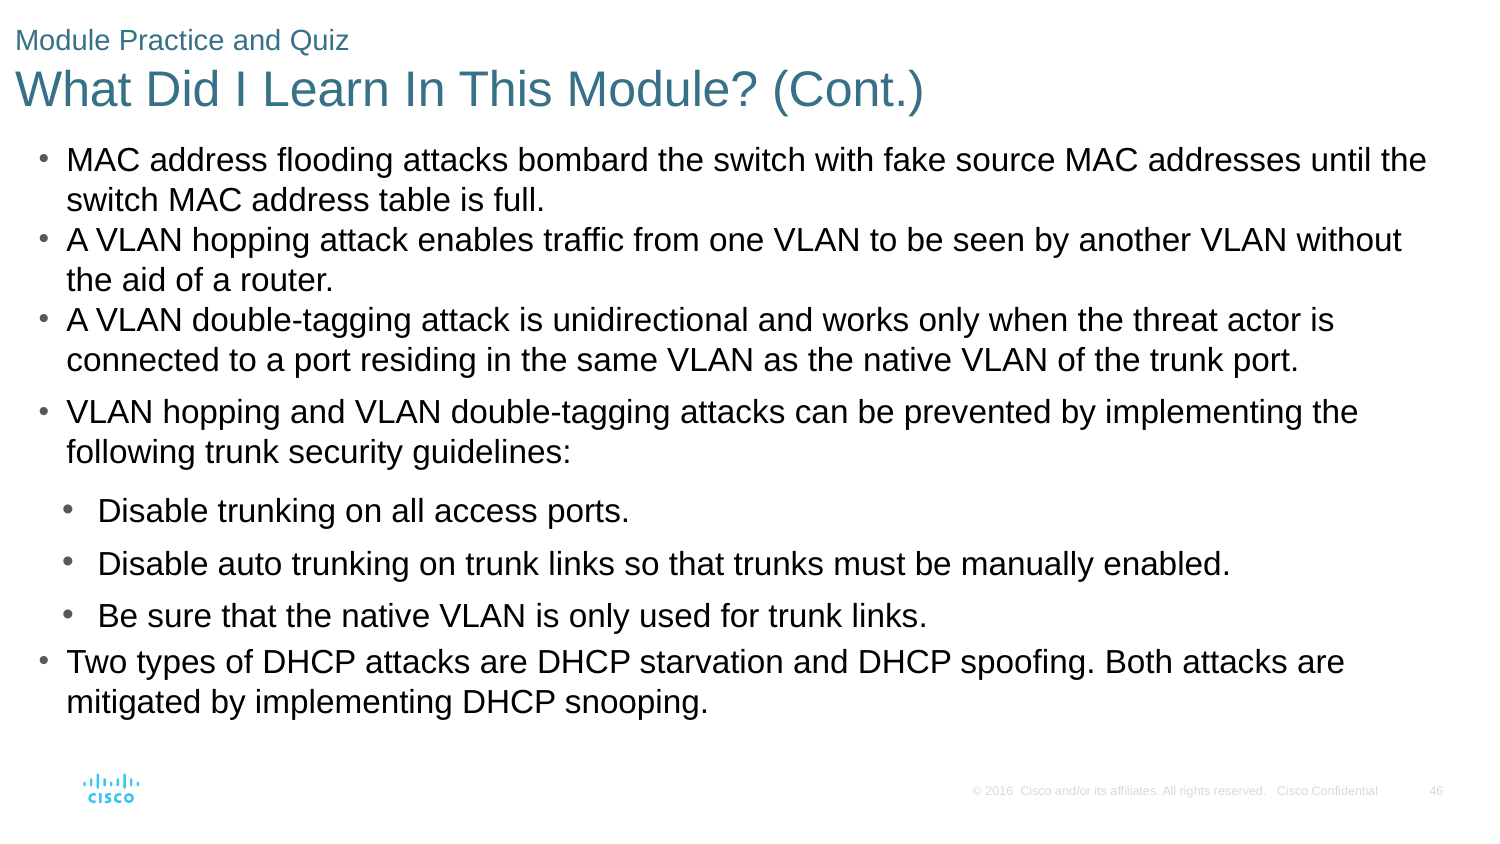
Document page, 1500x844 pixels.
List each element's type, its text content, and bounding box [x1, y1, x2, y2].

title Module Practice and Quiz What Did I Learn In This Module? (Cont.) [0, 6, 1500, 131]
list MAC address flooding attacks bombard the switch with fake source MAC addresses until the switch MAC address table is full. A VLAN hopping attack enables traffic from one VLAN to be seen by another VLAN without the aid of a router. A VLAN double-tagging attack is unidirectional and works only when the threat actor is connected to a port residing in the same VLAN as the native VLAN of the trunk port. VLAN hopping and VLAN double-tagging attacks can be prevented by implementing the following trunk security guidelines: Disable trunking on all access ports. Disable auto trunking on trunk links so that trunks must be manually enabled. Be sure that the native VLAN is only used for trunk links. Two types of DHCP attacks are DHCP starvation and DHCP spoofing. Both attacks are mitigated by implementing DHCP snooping. [23, 131, 1476, 813]
